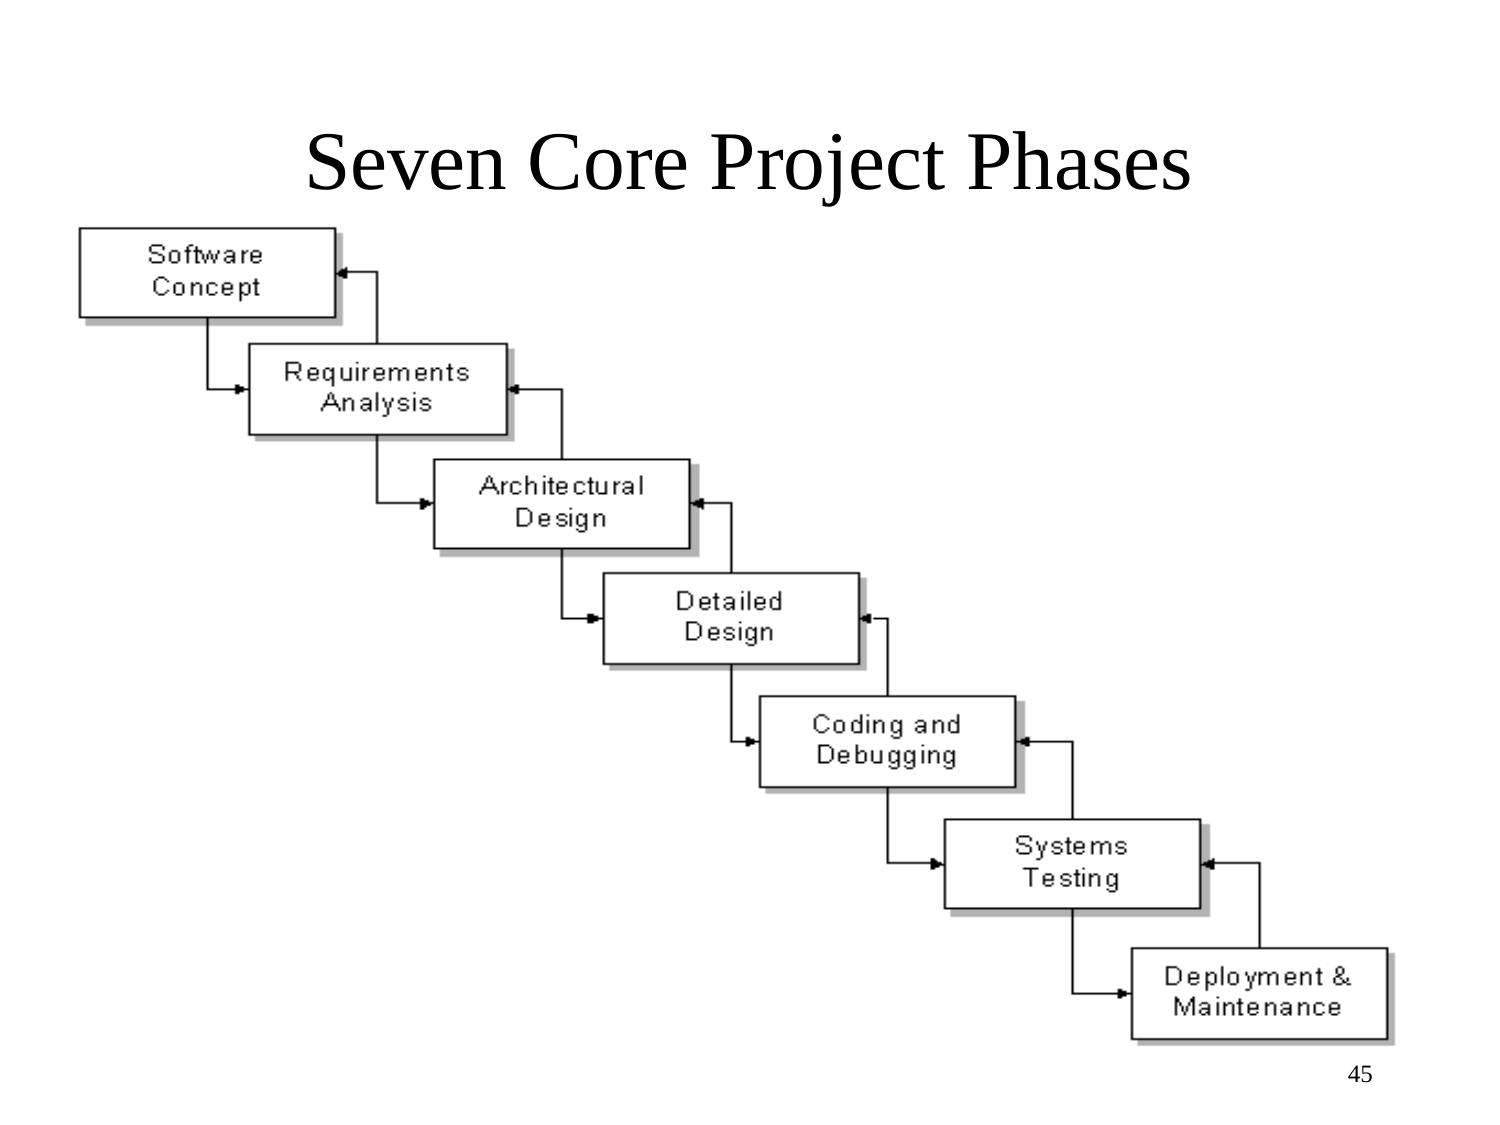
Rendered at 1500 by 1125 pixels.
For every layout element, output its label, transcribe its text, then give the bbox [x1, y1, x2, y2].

text_box [75, 224, 1400, 1050]
title Seven Core Project Phases [302, 104, 1197, 224]
slide_number 45 [1343, 1058, 1377, 1125]
